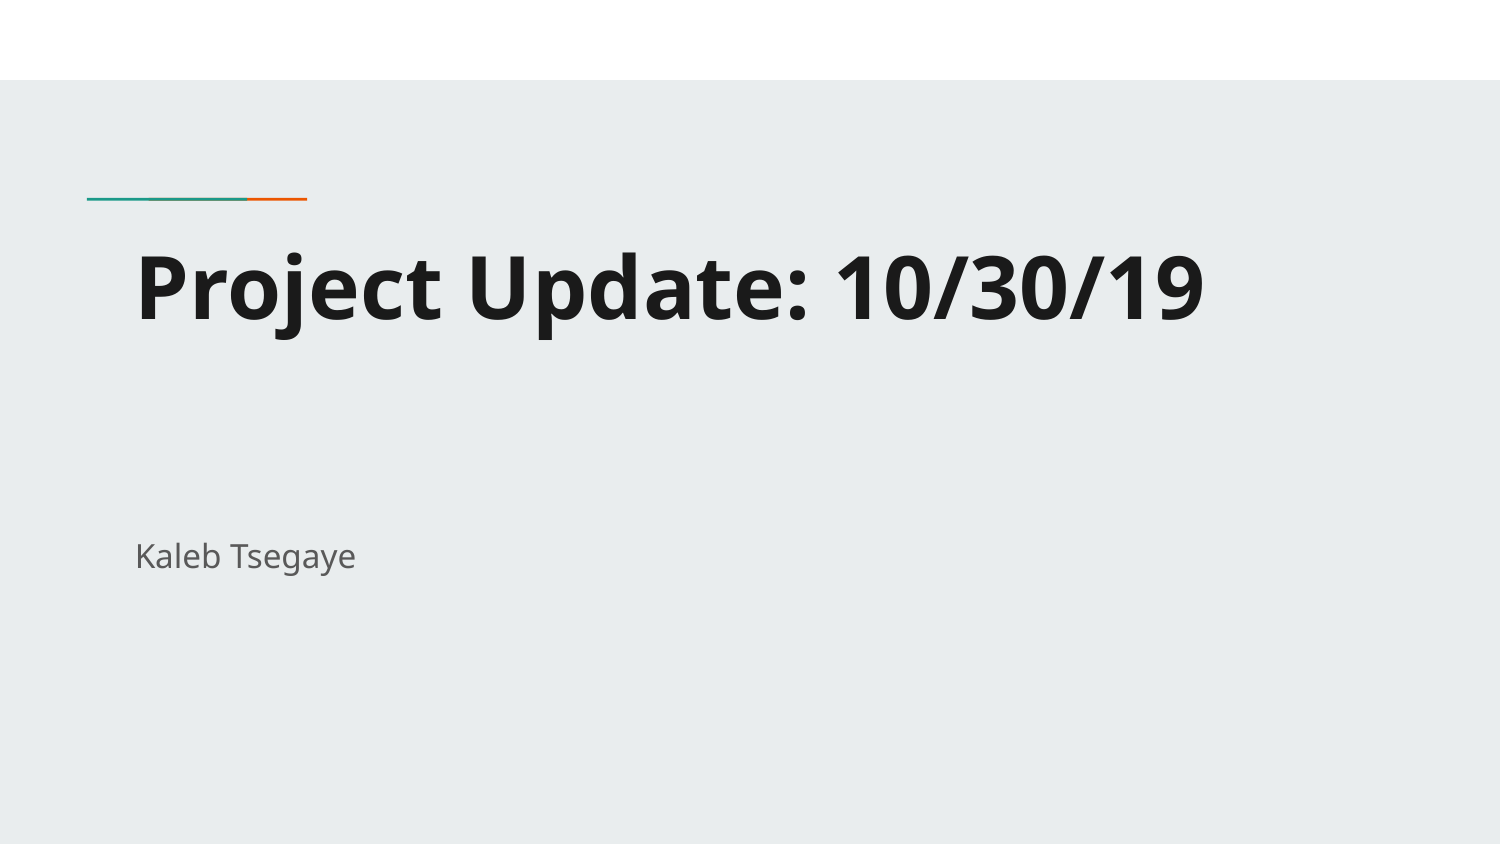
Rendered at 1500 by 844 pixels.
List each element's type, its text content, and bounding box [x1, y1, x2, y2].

subtitle Kaleb Tsegaye [119, 520, 1381, 610]
title Project Update: 10/30/19 [119, 216, 1381, 490]
